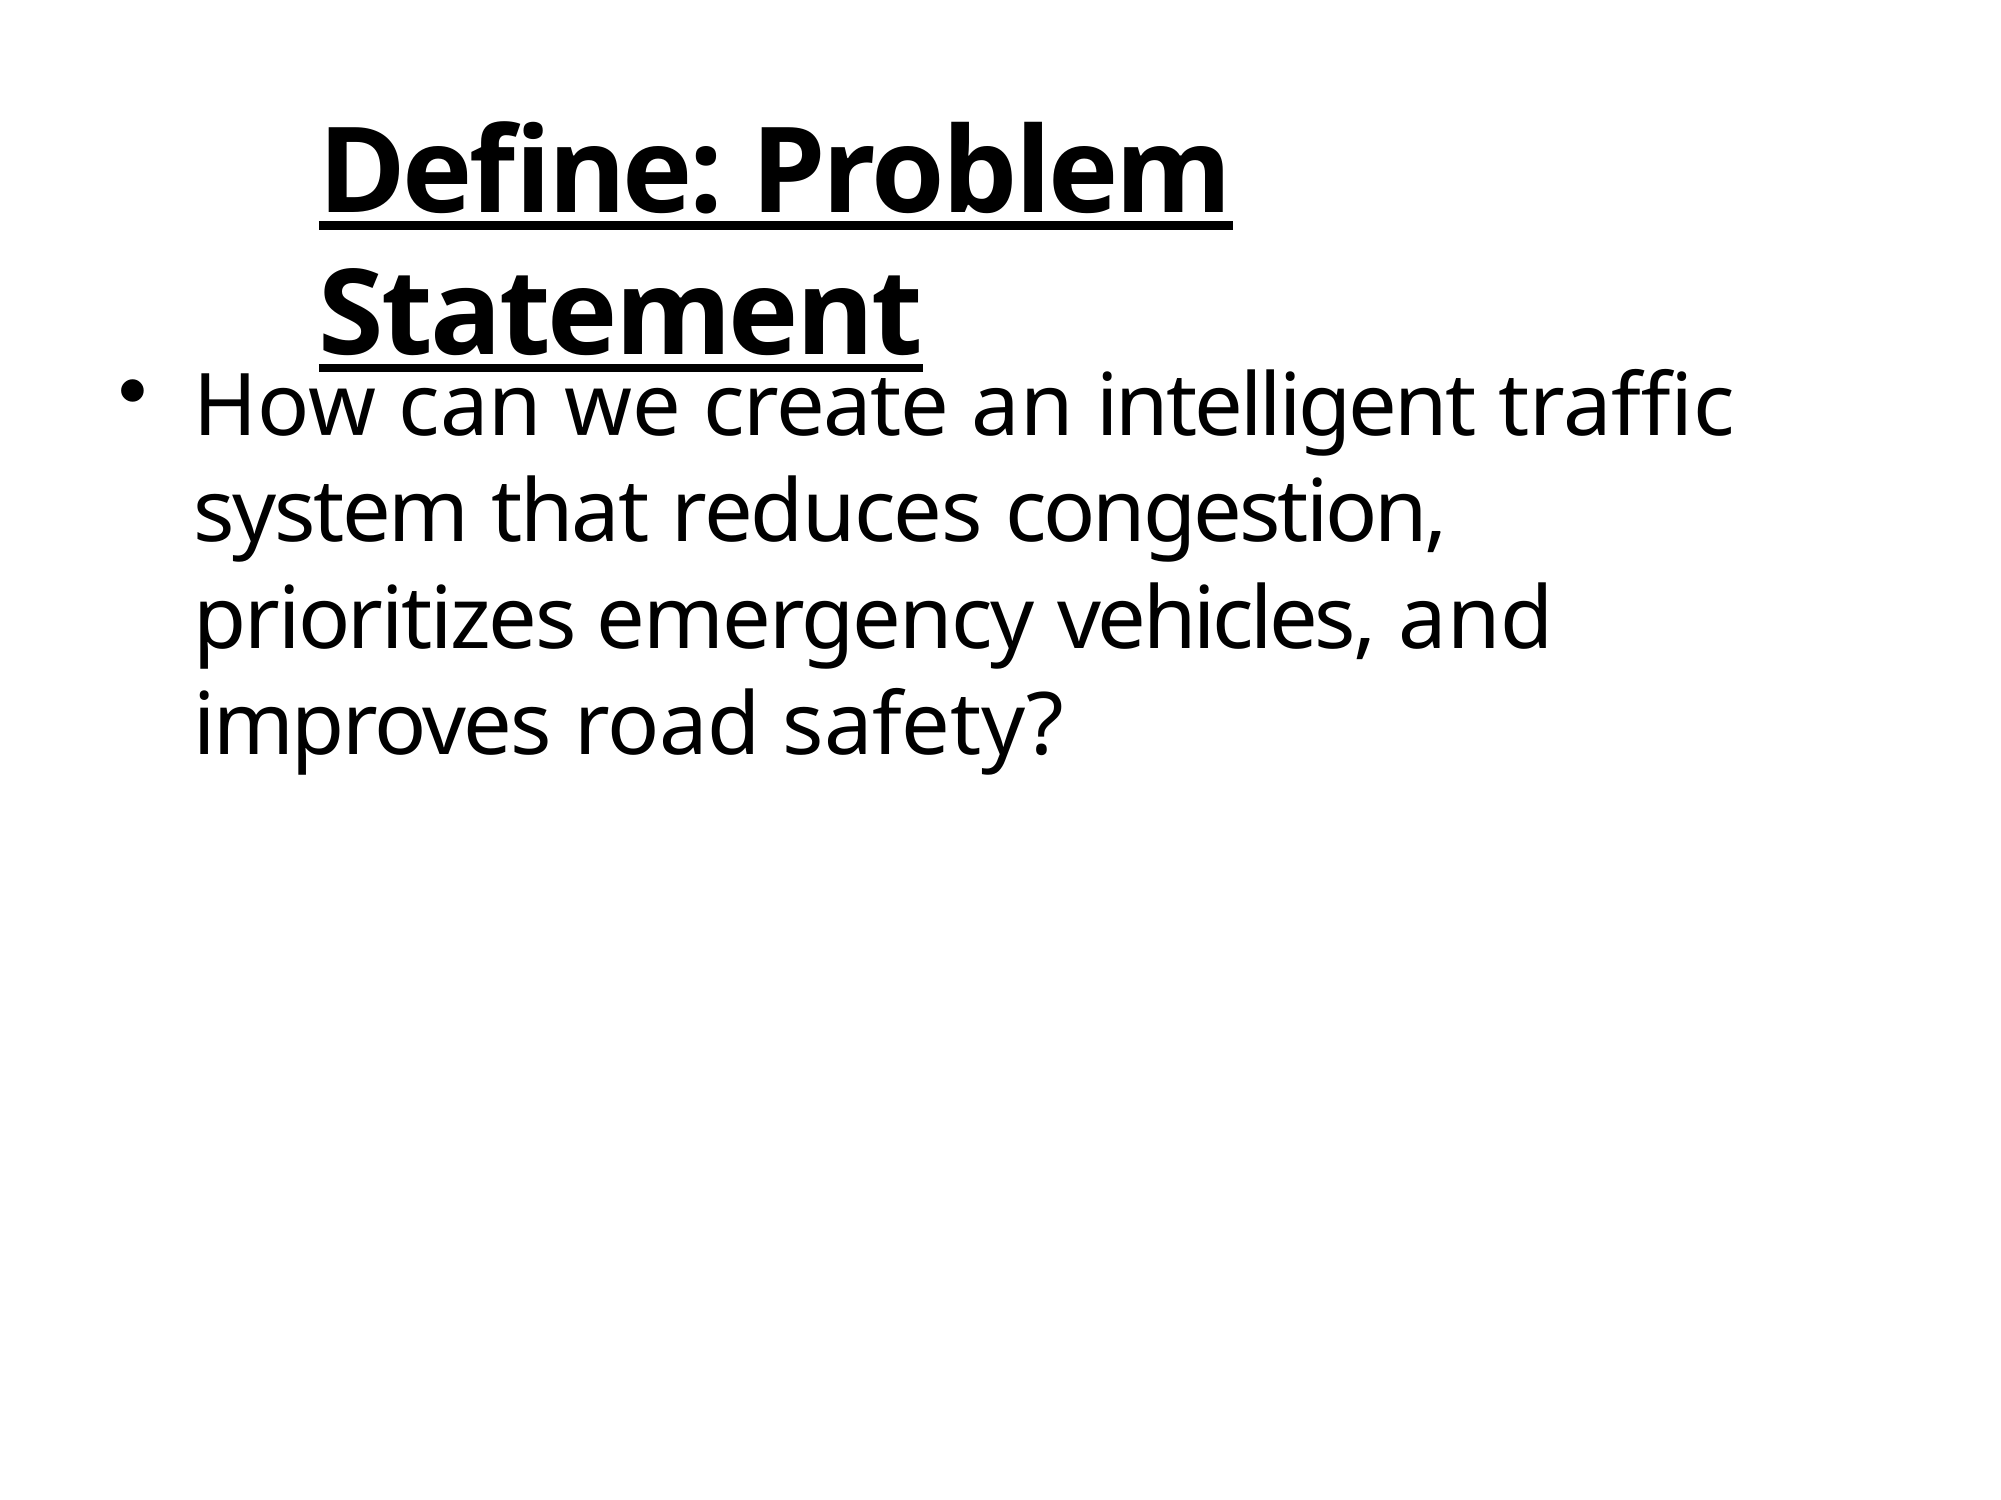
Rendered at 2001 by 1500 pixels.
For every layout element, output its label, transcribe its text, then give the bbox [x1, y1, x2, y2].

text_box How can we create an intelligent traffic system that reduces congestion, prioritizes emergency vehicles, and improves road safety? [116, 341, 1775, 772]
title Define: Problem Statement [143, 91, 1854, 379]
